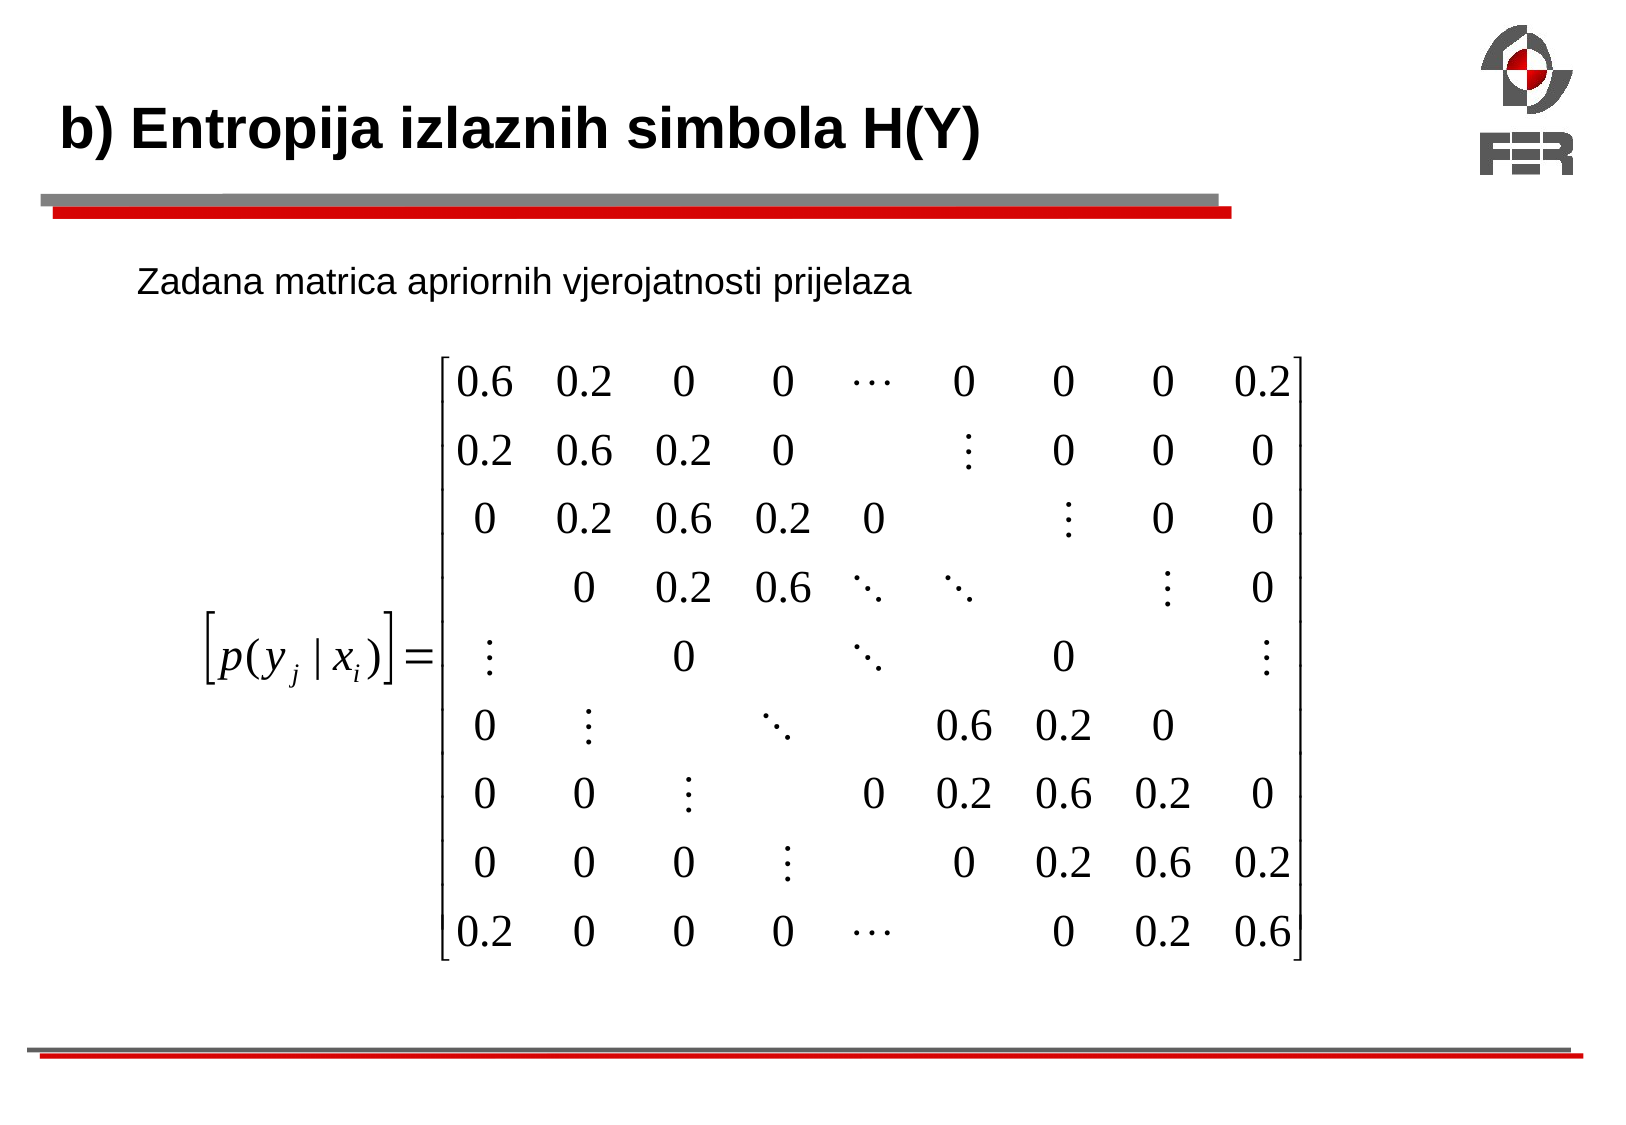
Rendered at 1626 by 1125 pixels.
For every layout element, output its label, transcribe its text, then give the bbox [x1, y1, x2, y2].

list Zadana matrica apriornih vjerojatnosti prijelaza [121, 432, 1439, 1013]
picture [1480, 24, 1573, 175]
title b) Entropija izlaznih simbola H(Y) [44, 30, 1427, 219]
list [197, 349, 1321, 969]
list Zadana matrica apriornih vjerojatnosti prijelaza [121, 249, 1439, 431]
